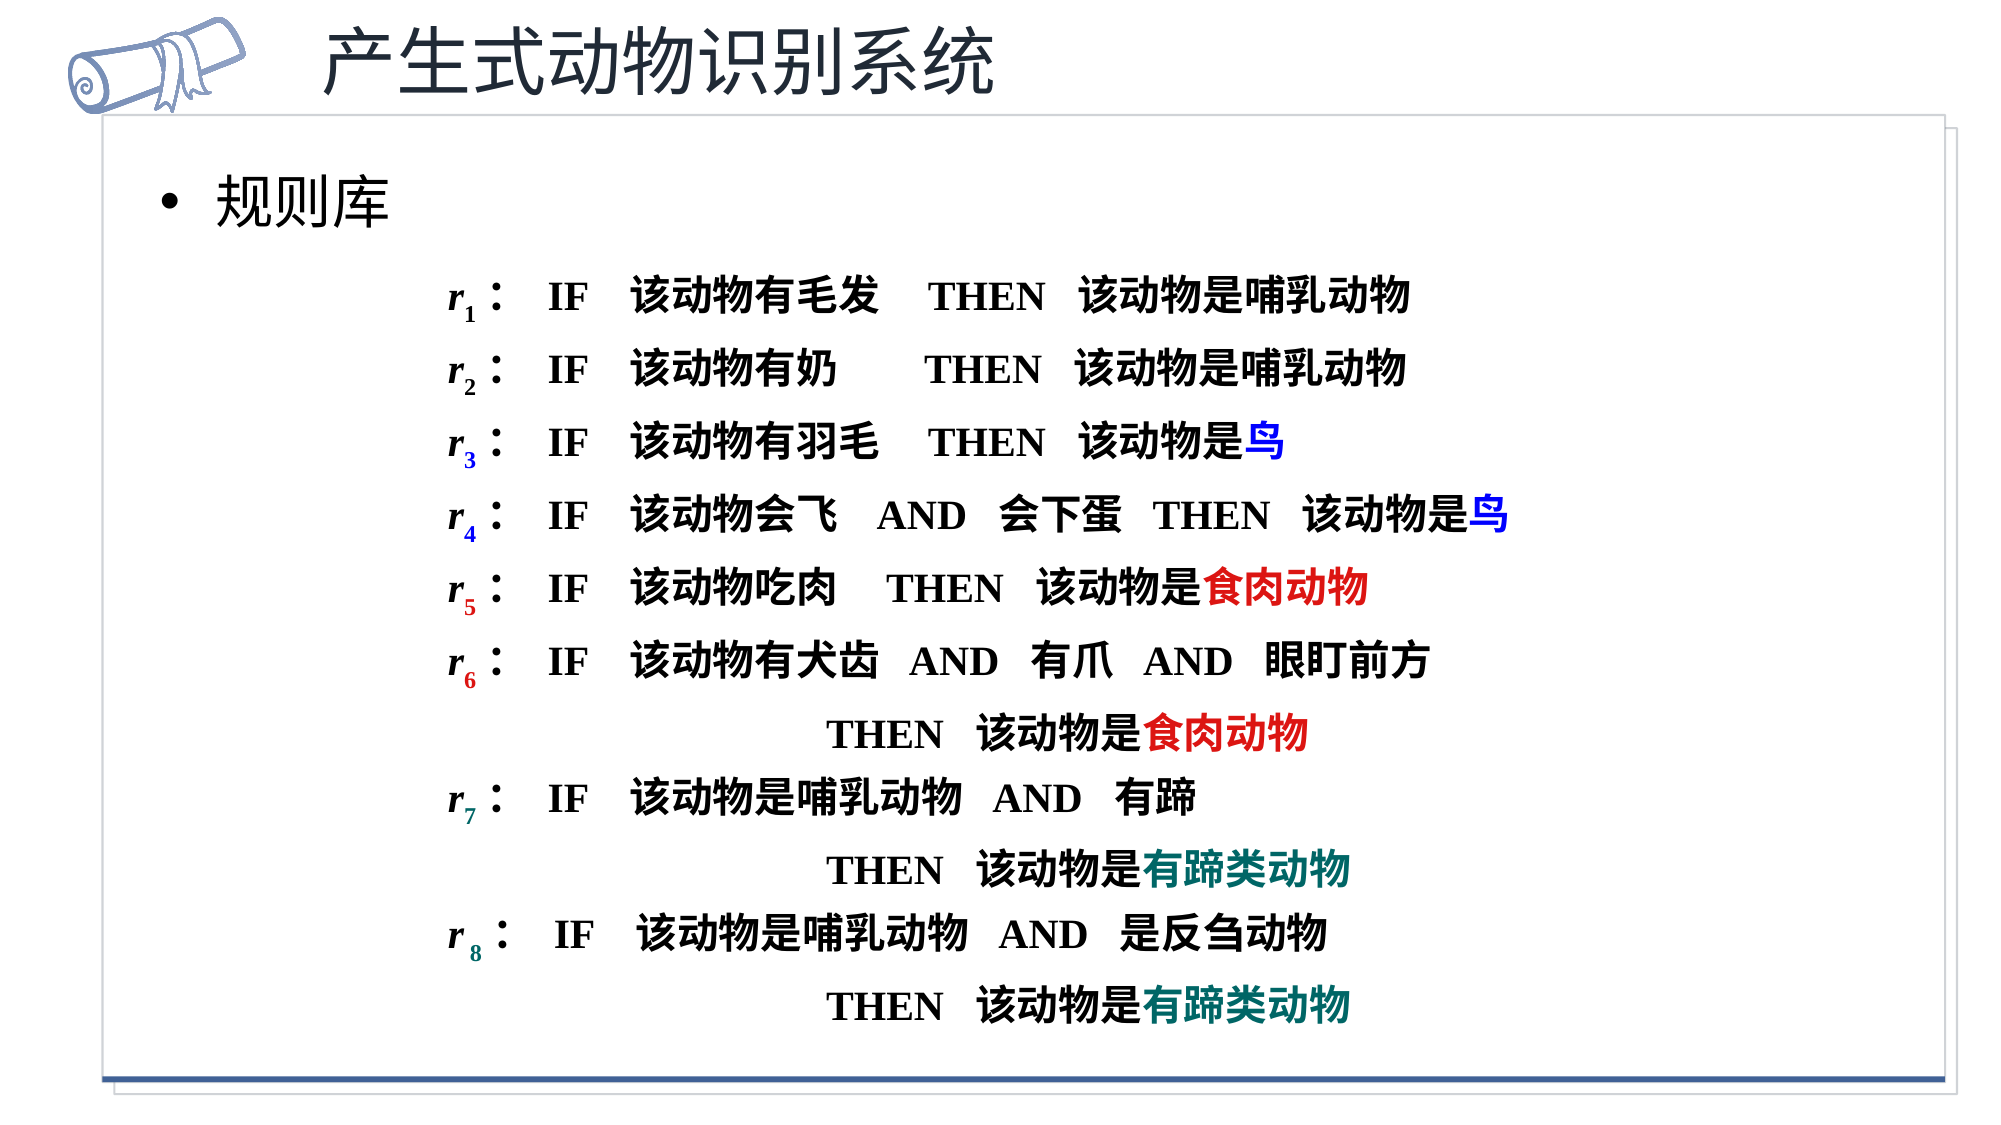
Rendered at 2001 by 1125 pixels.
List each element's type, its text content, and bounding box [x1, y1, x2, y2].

text_box r1： IF 该动物有毛发 THEN 该动物是哺乳动物 r2： IF 该动物有奶 THEN 该动物是哺乳动物 r3： IF 该动物有羽毛 THEN 该动物是鸟 r4： IF 该动物会飞 AND 会下蛋 THEN 该动物是鸟 r5： IF 该动物吃肉 THEN 该动物是食肉动物 r6： IF 该动物有犬齿 AND 有爪 AND 眼盯前方 THEN 该动物是食肉动物 r7： IF 该动物是哺乳动物 AND 有蹄 THEN 该动物是有蹄类动物 r 8： IF 该动物是哺乳动物 AND 是反刍动物 THEN 该动物是有蹄类动物 [433, 255, 1769, 1037]
text_box 产生式动物识别系统 [267, 7, 1050, 112]
text_box 规则库 [144, 157, 1911, 243]
